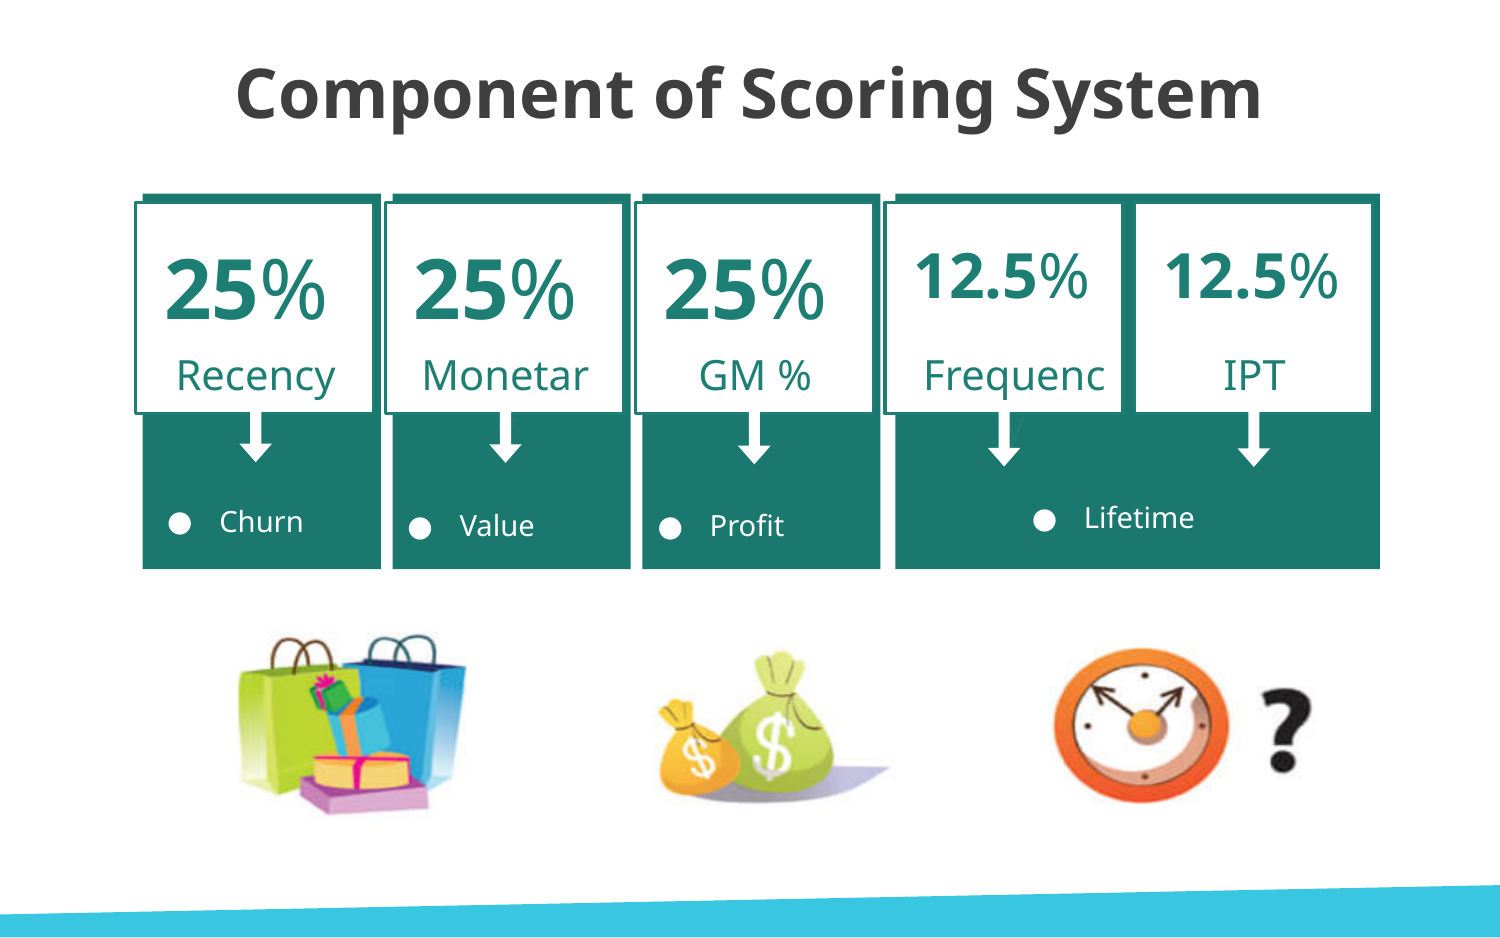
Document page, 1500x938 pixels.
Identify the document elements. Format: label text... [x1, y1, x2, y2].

picture [623, 642, 898, 835]
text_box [369, 193, 617, 570]
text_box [619, 193, 881, 570]
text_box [884, 201, 1131, 467]
picture [206, 620, 481, 833]
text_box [895, 193, 1381, 625]
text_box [129, 193, 367, 570]
picture [1030, 634, 1334, 819]
list Component of Scoring System [123, 52, 1377, 143]
